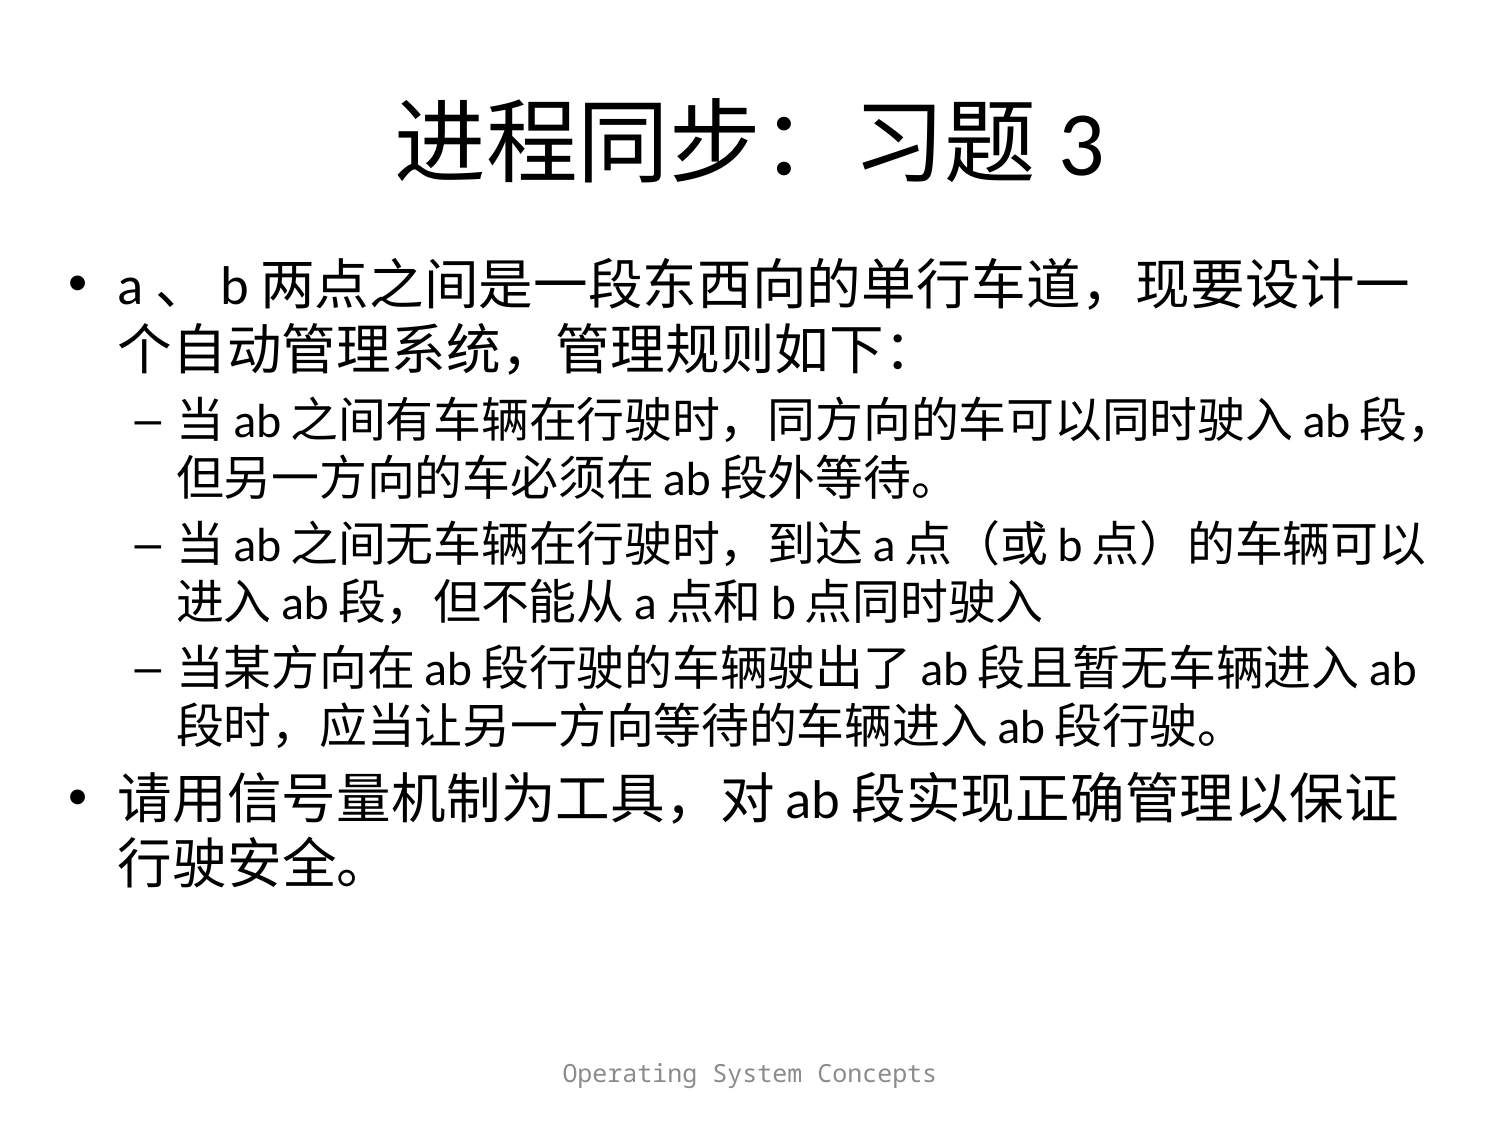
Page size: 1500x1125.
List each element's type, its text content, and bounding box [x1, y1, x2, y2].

footer Operating System Concepts [512, 1042, 988, 1103]
list a、b两点之间是一段东西向的单行车道，现要设计一个自动管理系统，管理规则如下： 当ab之间有车辆在行驶时，同方向的车可以同时驶入ab段，但另一方向的车必须在ab段外等待。 当ab之间无车辆在行驶时，到达a点（或b点）的车辆可以进入ab段，但不能从a点和b点同时驶入 当某方向在ab段行驶的车辆驶出了ab段且暂无车辆进入ab段时，应当让另一方向等待的车辆进入ab段行驶。 请用信号量机制为工具，对ab段实现正确管理以保证行驶安全。 [53, 241, 1459, 917]
title 进程同步：习题3 [75, 45, 1425, 233]
